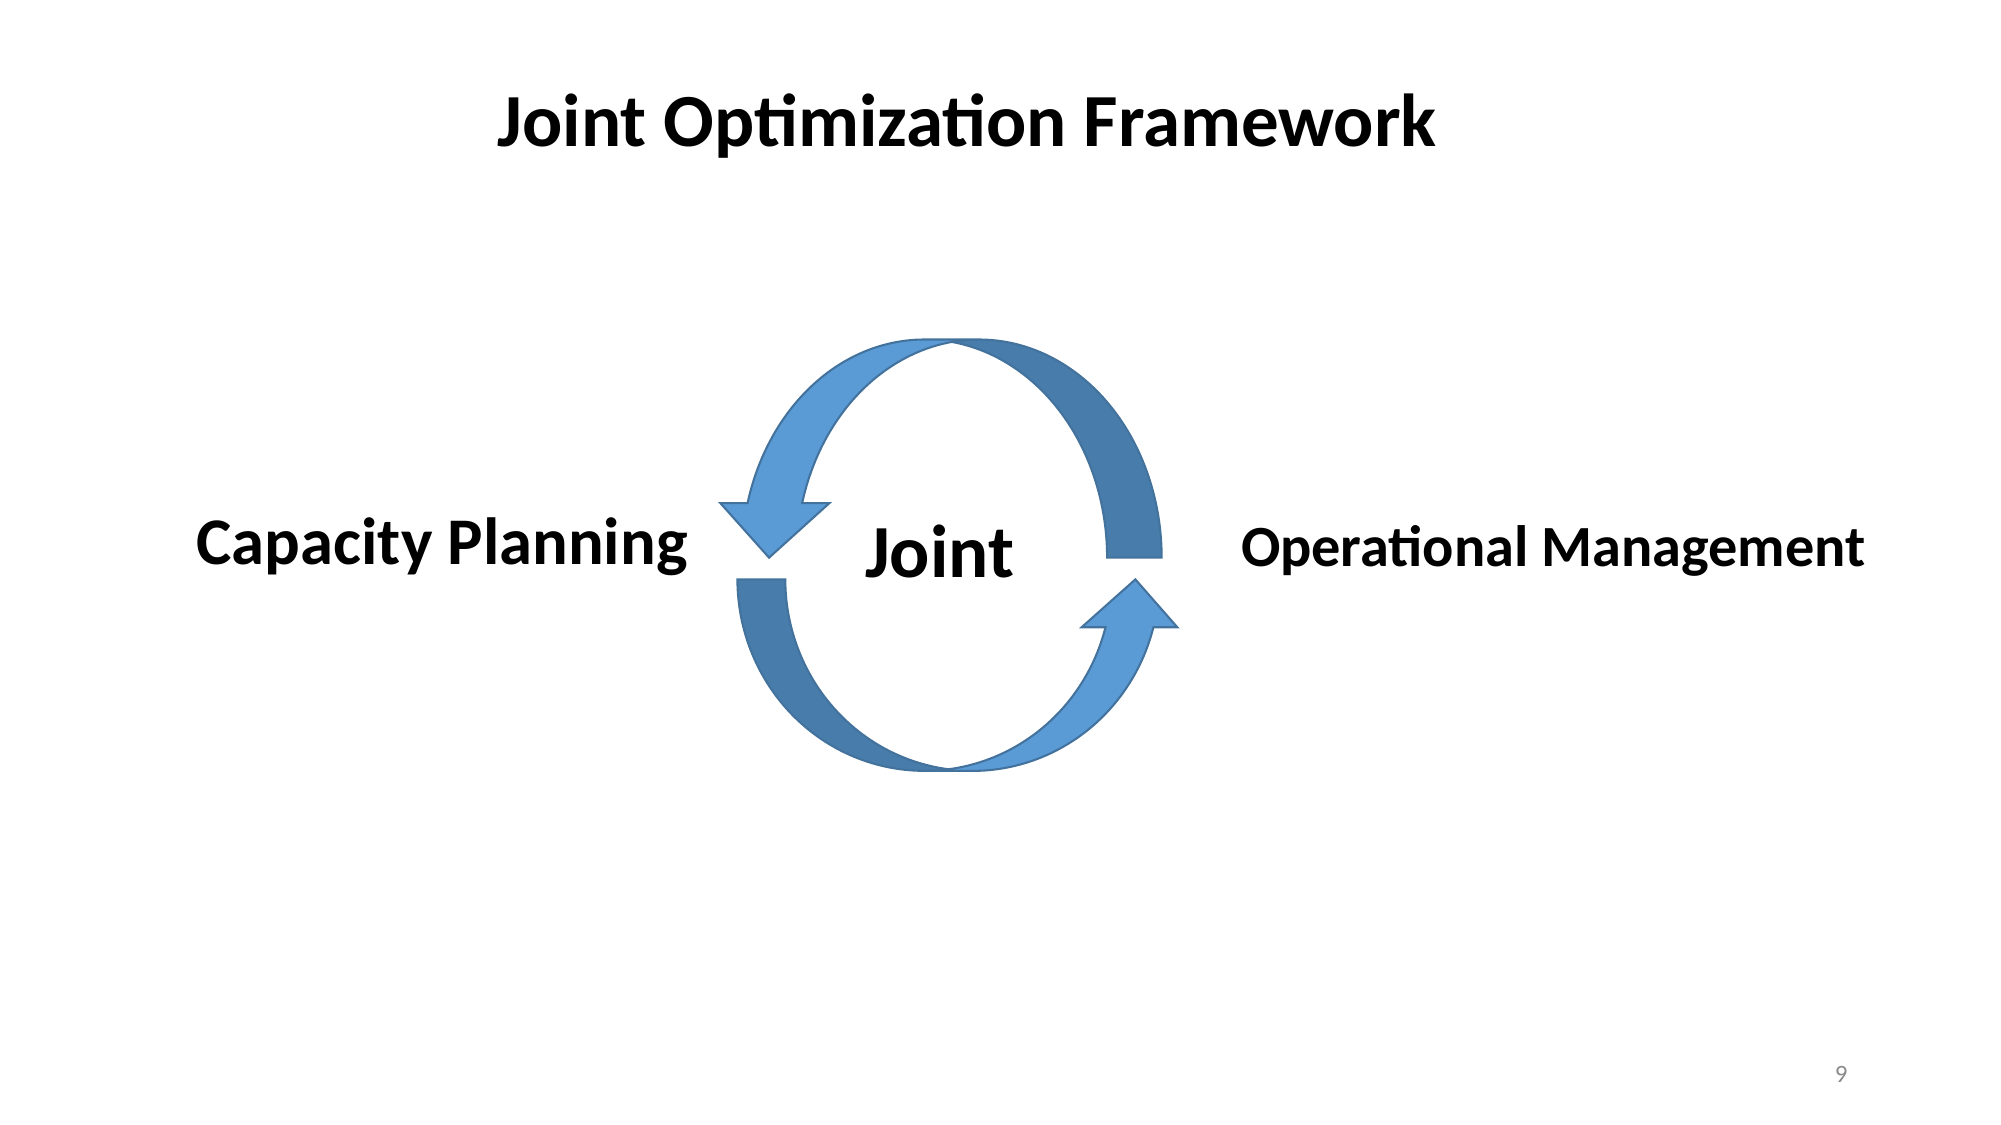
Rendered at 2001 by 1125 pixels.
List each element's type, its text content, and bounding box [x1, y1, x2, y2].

text_box Joint [850, 494, 1030, 600]
text_box [736, 577, 1180, 772]
text_box Joint Optimization Framework [483, 63, 1714, 169]
slide_number 9 [1412, 1042, 1863, 1103]
text_box [749, 338, 1163, 559]
text_box Operational Management [1226, 500, 1965, 586]
text_box Capacity Planning [181, 490, 785, 586]
